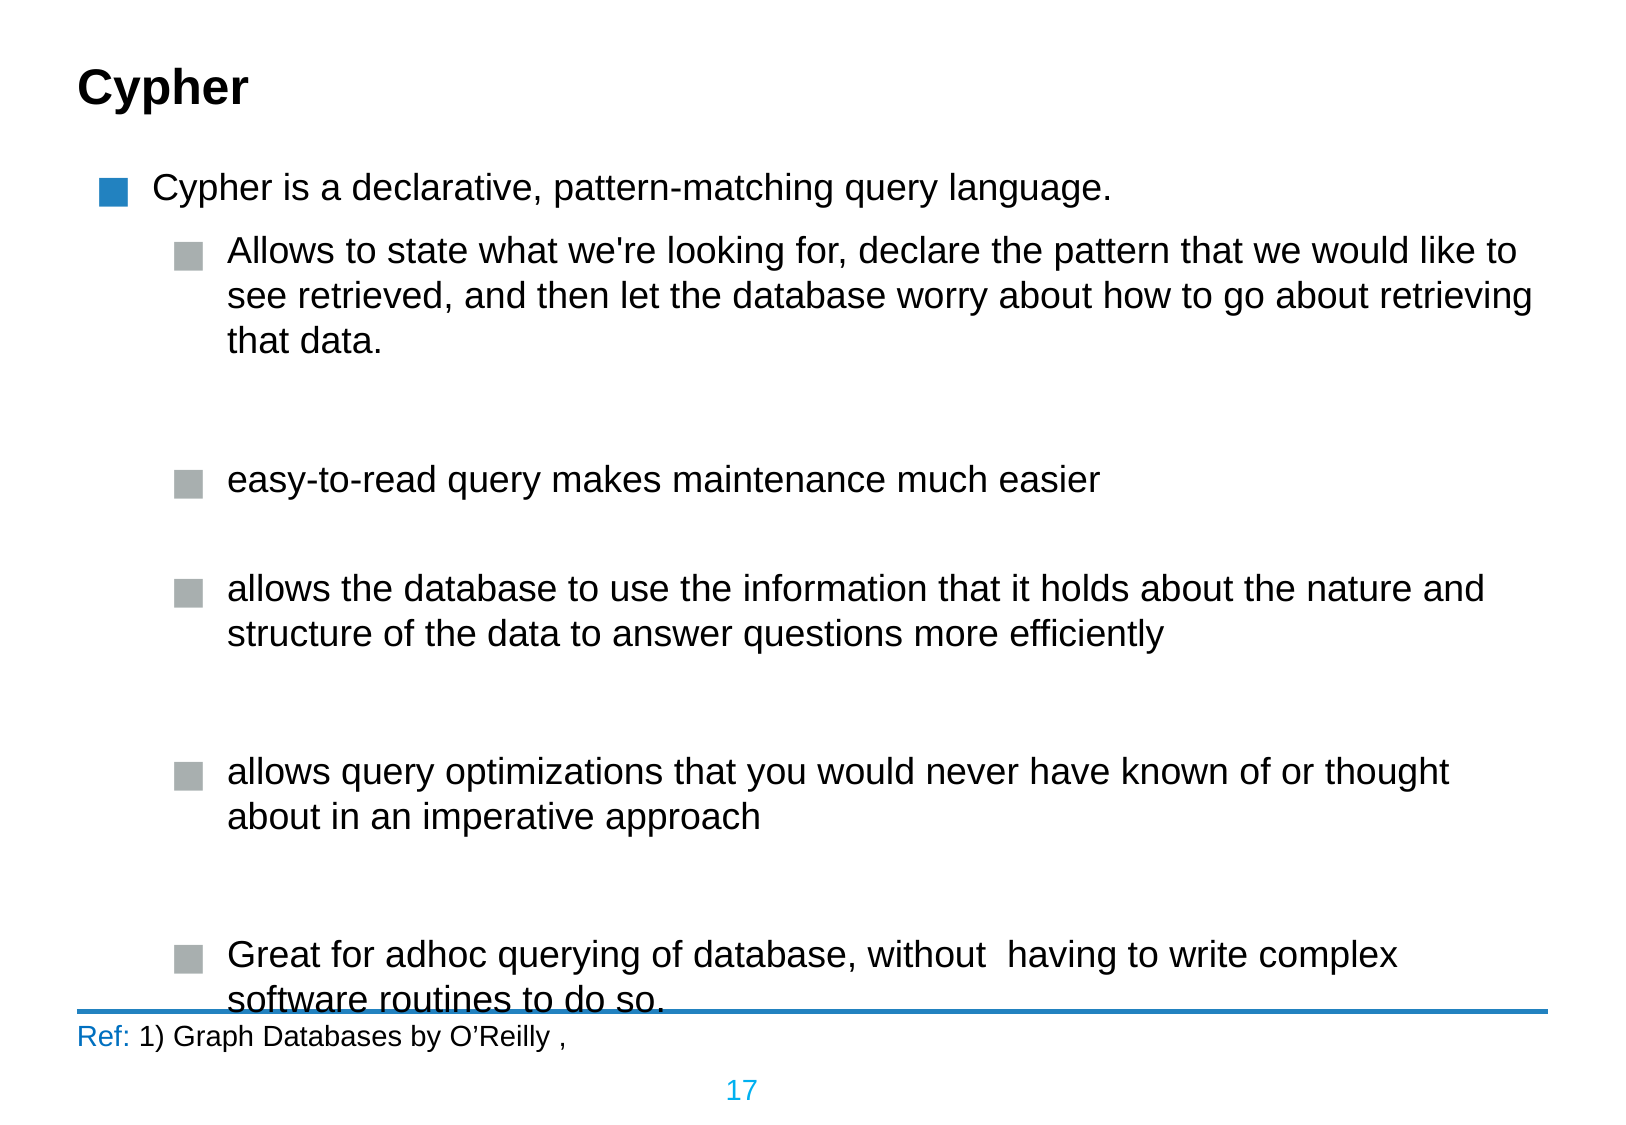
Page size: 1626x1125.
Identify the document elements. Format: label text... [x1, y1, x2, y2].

title Cypher [77, 54, 1547, 188]
text_box 17 [710, 1064, 874, 1115]
list Cypher is a declarative, pattern-matching query language. Allows to state what we're looking for, declare the pattern that we would like to see retrieved, and then let the database worry about how to go about retrieving that data. easy-to-read query makes maintenance much easier allows the database to use the information that it holds about the nature and structure of the data to answer questions more efficiently allows query optimizations that you would never have known of or thought about in an imperative approach Great for adhoc querying of database, without having to write complex software routines to do so. [77, 162, 1545, 1009]
text_box Ref: 1) Graph Databases by O’Reilly , [62, 1009, 1569, 1060]
